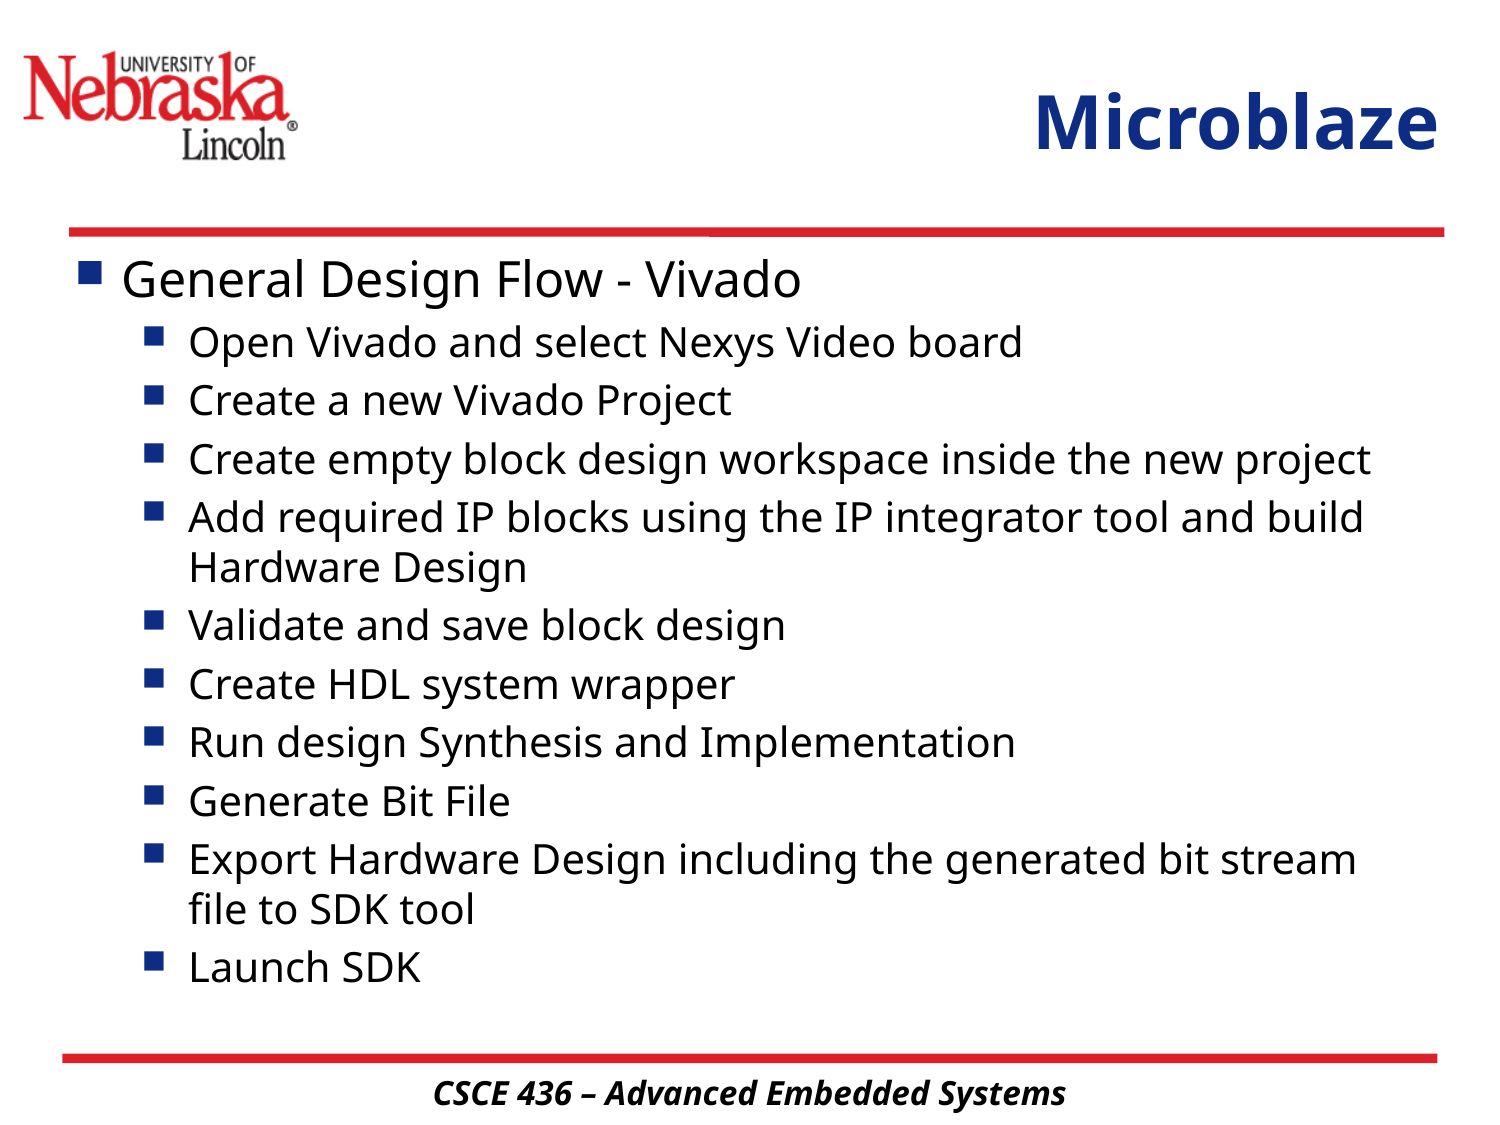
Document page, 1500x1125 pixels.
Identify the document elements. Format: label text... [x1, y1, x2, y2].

title Microblaze [299, 29, 1456, 211]
subtitle General Design Flow - Vivado Open Vivado and select Nexys Video board Create a new Vivado Project Create empty block design workspace inside the new project Add required IP blocks using the IP integrator tool and build Hardware Design Validate and save block design Create HDL system wrapper Run design Synthesis and Implementation Generate Bit File Export Hardware Design including the generated bit stream file to SDK tool Launch SDK [59, 239, 1441, 1051]
picture [1, 32, 299, 181]
